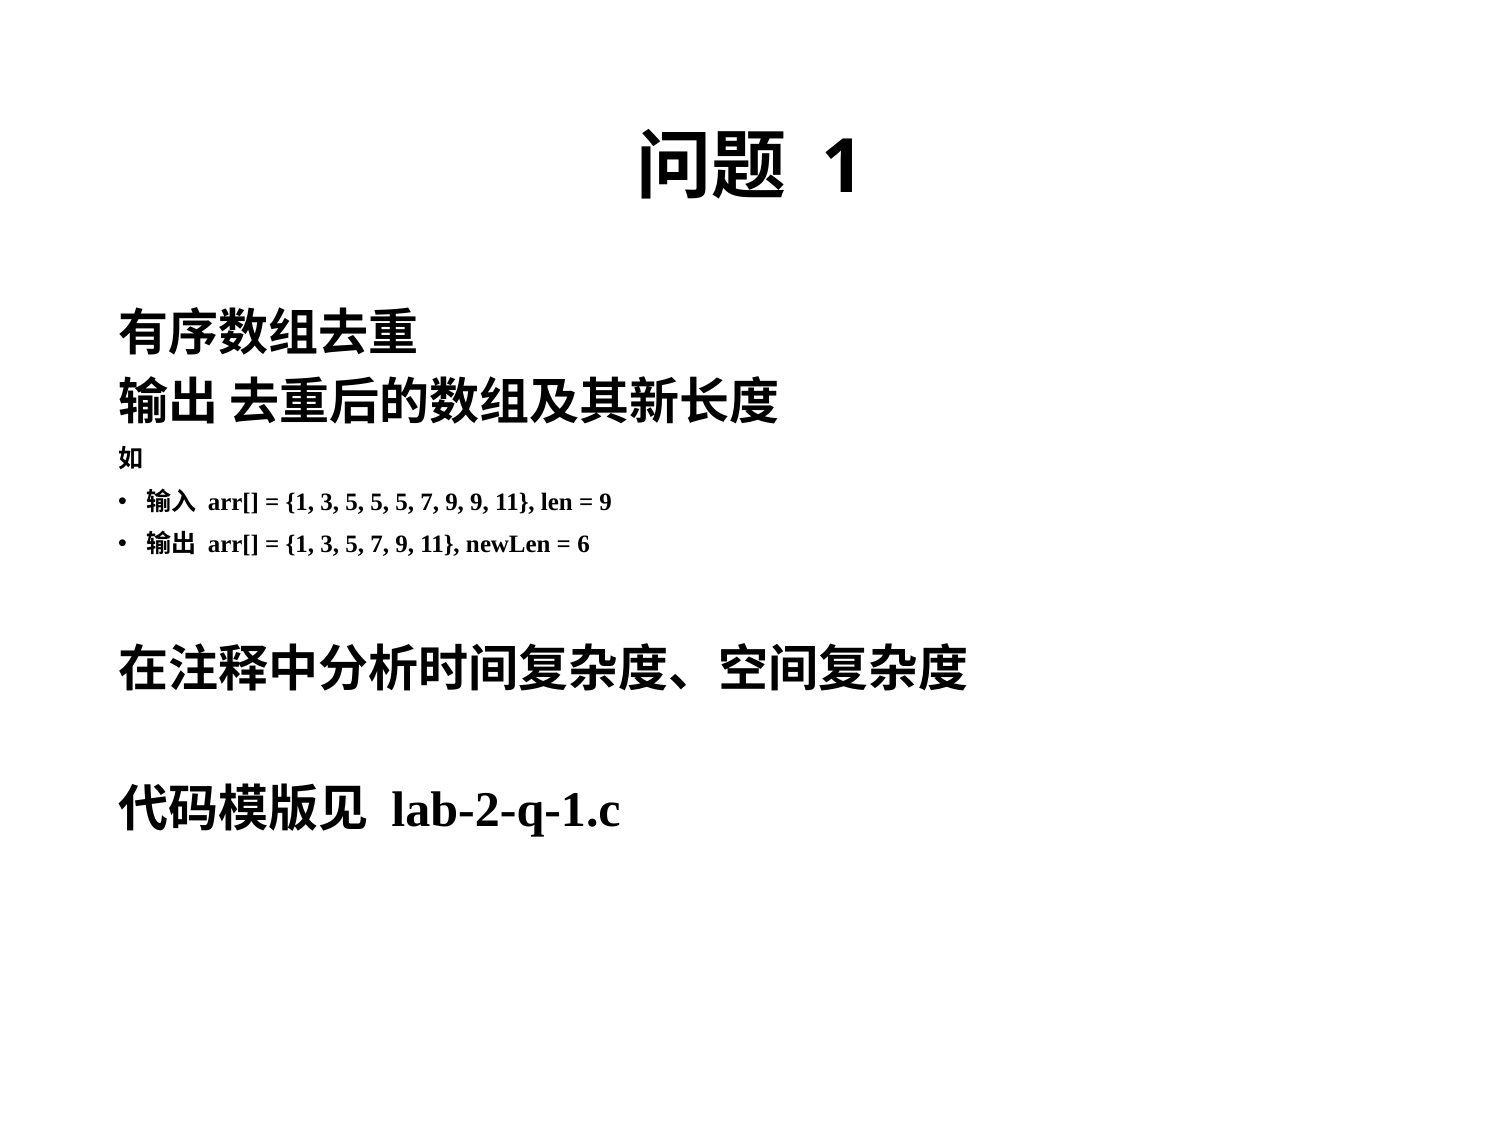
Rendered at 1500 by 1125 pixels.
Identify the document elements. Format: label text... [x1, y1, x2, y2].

list 有序数组去重 输出 去重后的数组及其新长度 如 输入 arr[] = {1, 3, 5, 5, 5, 7, 9, 9, 11}, len = 9 输出 arr[] = {1, 3, 5, 7, 9, 11}, newLen = 6 在注释中分析时间复杂度、空间复杂度 代码模版见 lab-2-q-1.c [103, 299, 1397, 1014]
title 问题 1 [103, 59, 1397, 278]
